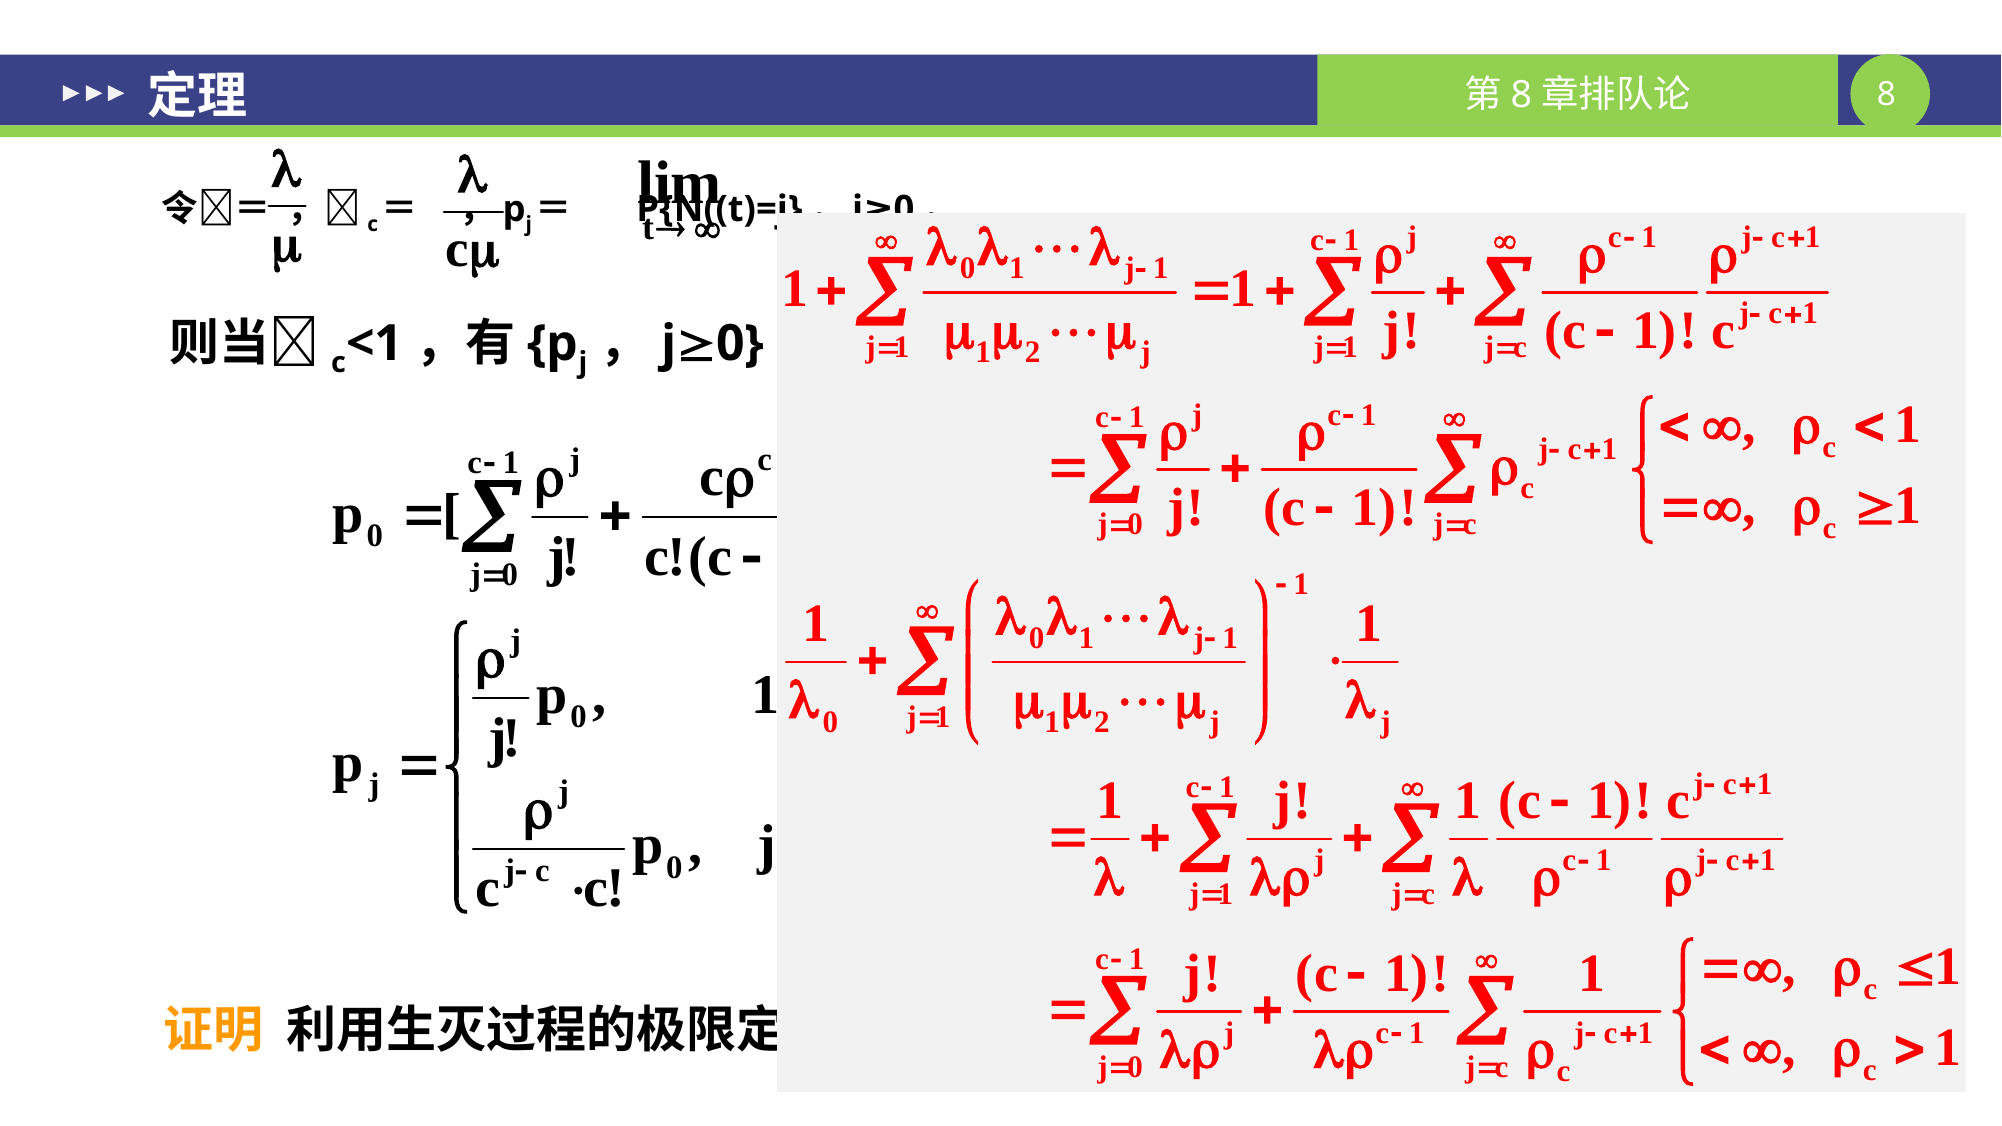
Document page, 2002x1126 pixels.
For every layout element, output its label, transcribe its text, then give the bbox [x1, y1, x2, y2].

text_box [325, 608, 771, 923]
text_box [434, 137, 515, 288]
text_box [259, 131, 318, 283]
list 令＝ ，c＝ ，pj＝ P{N((t)=j}，j≥0， [141, 175, 254, 246]
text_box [325, 433, 771, 603]
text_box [629, 142, 738, 256]
list 令＝ ，c＝ ，pj＝ P{N((t)=j}，j≥0， [322, 175, 429, 246]
text_box 则当c<1，有{pj，j0}存在，与初始条件无关，且 [154, 303, 771, 386]
text_box 证明 利用生灭过程的极限定理即得。 [163, 991, 771, 1058]
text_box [776, 212, 1967, 1093]
list 令＝ ，c＝ ，pj＝ P{N((t)=j}，j≥0， [519, 175, 624, 246]
title 定理 [127, 57, 1003, 129]
list 令＝ ，c＝ ，pj＝ P{N((t)=j}，j≥0， [742, 175, 1405, 246]
